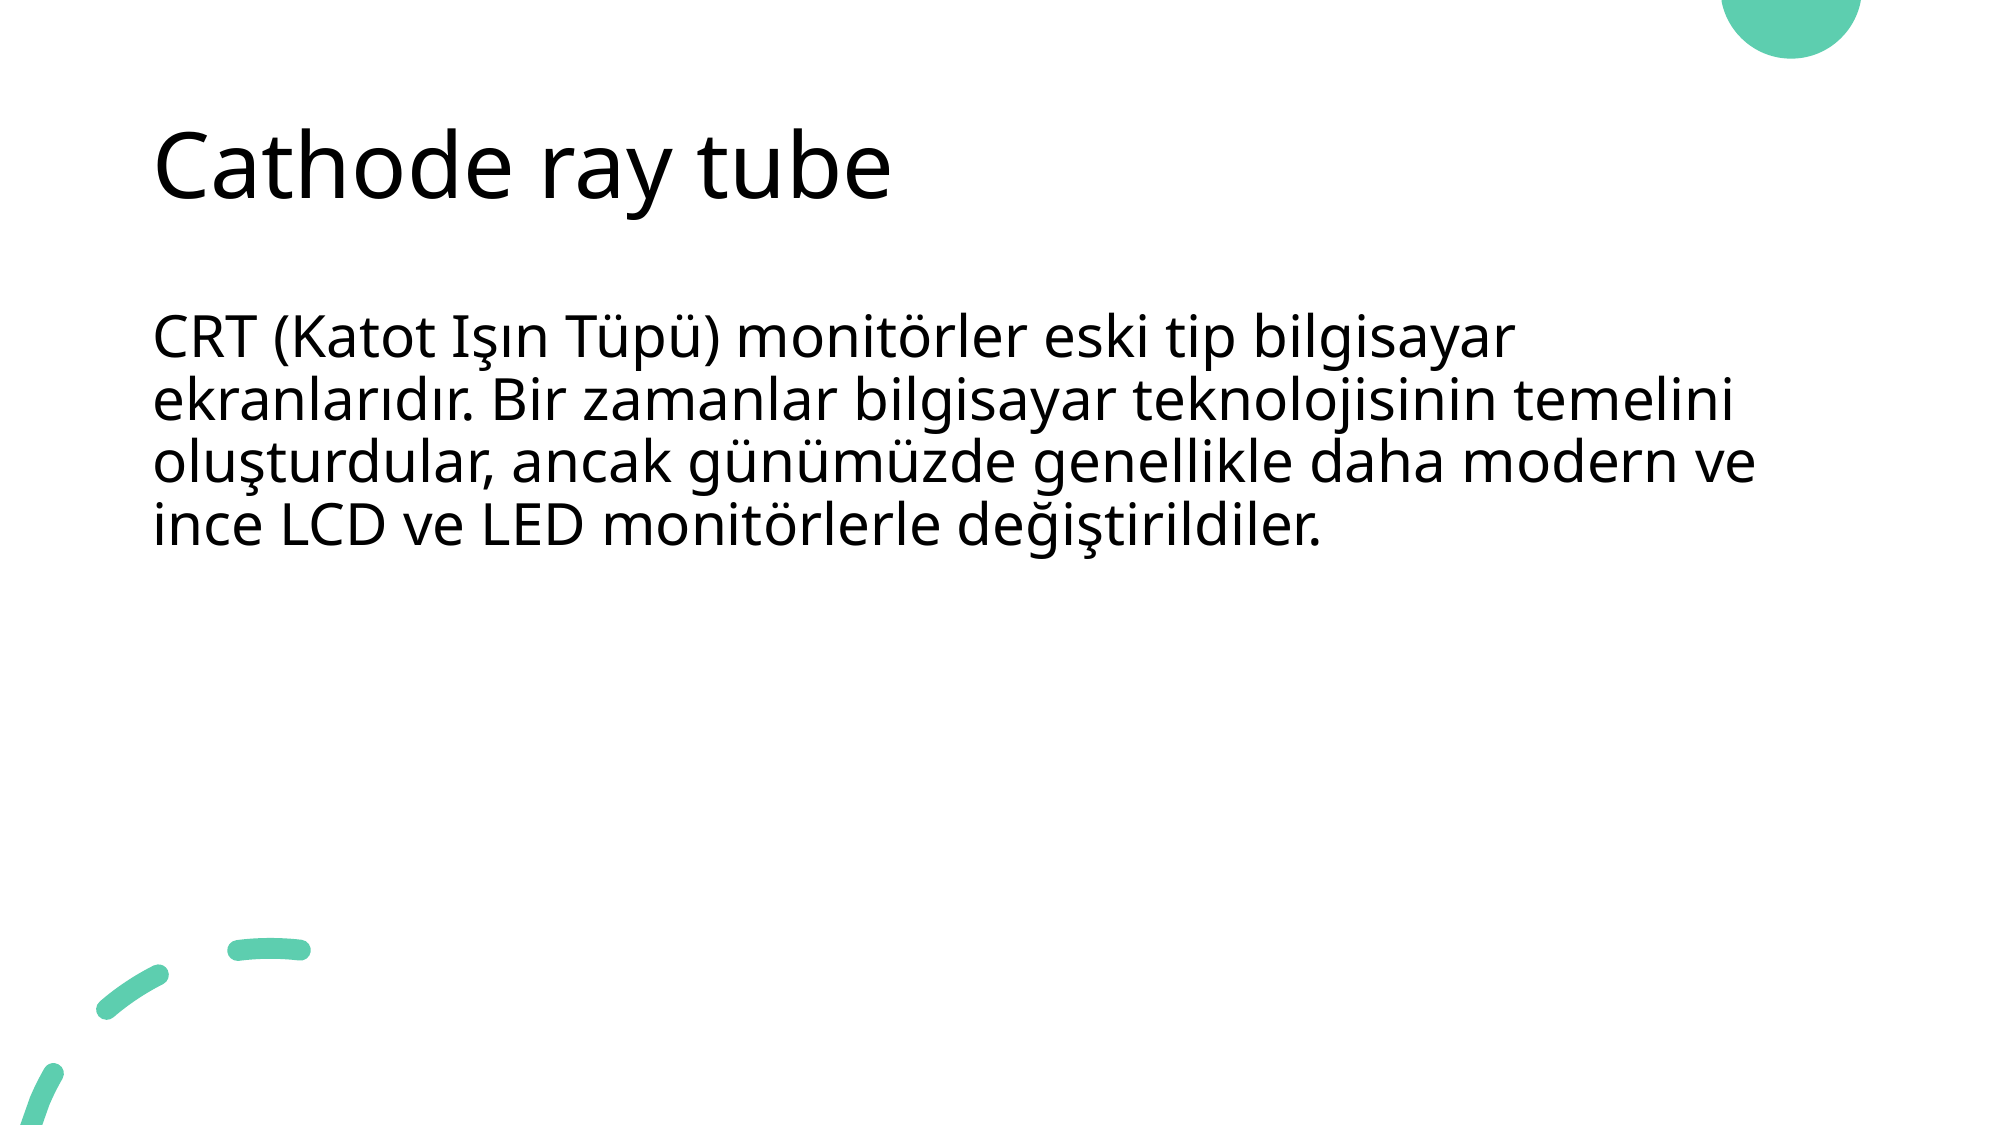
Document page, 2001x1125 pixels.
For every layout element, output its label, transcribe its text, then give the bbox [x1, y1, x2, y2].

title Cathode ray tube [137, 59, 1863, 278]
list CRT (Katot Işın Tüpü) monitörler eski tip bilgisayar ekranlarıdır. Bir zamanlar bilgisayar teknolojisinin temelini oluşturdular, ancak günümüzde genellikle daha modern ve ince LCD ve LED monitörlerle değiştirildiler. [137, 299, 1863, 933]
